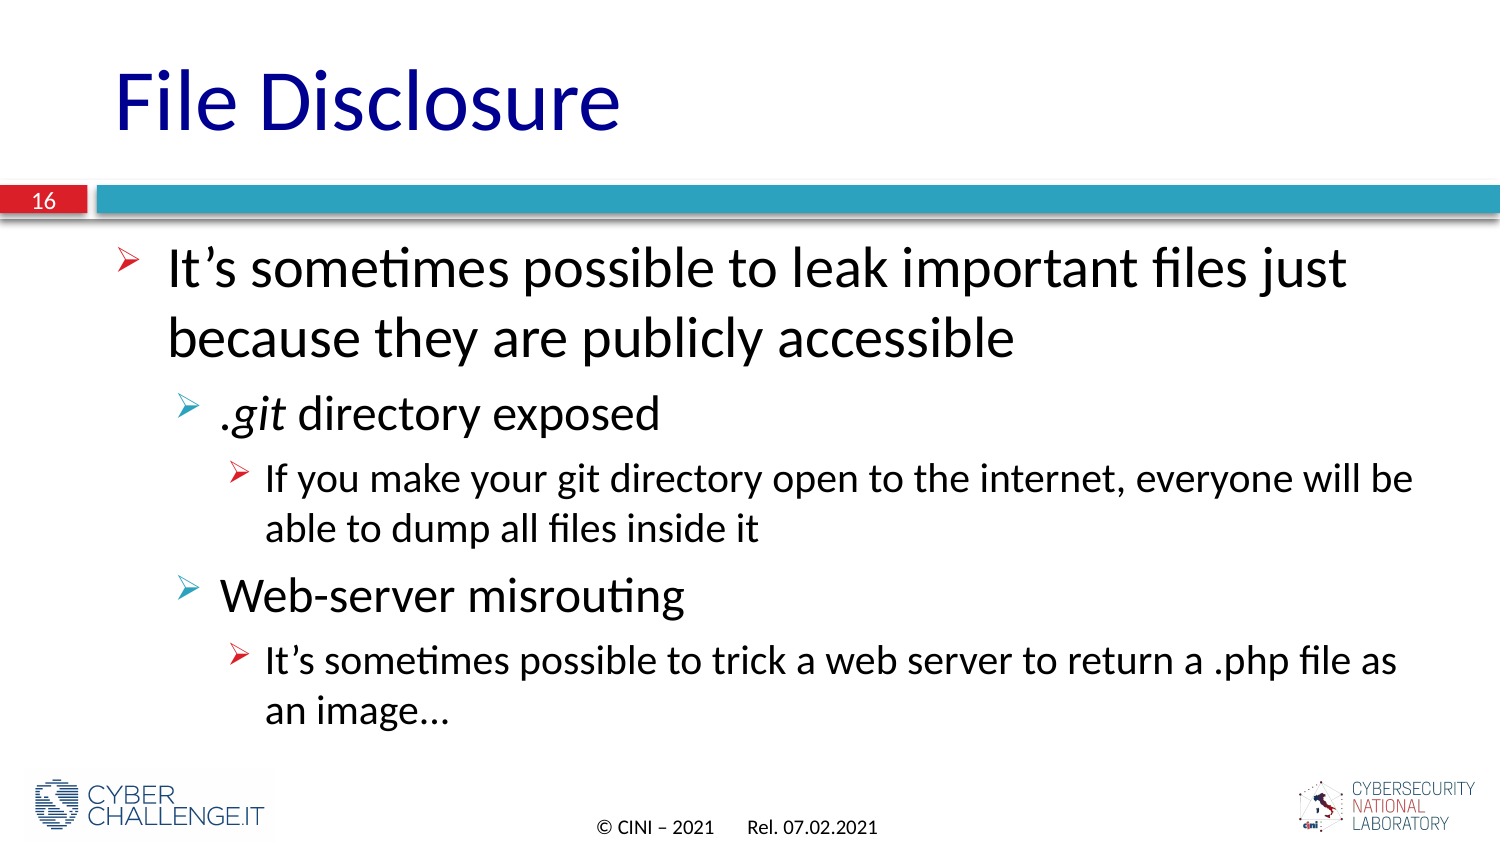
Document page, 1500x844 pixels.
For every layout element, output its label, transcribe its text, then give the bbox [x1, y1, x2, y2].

picture [24, 768, 275, 842]
list It’s sometimes possible to leak important files just because they are publicly accessible .git directory exposed If you make your git directory open to the internet, everyone will be able to dump all files inside it Web-server misrouting It’s sometimes possible to trick a web server to return a .php file as an image... [99, 221, 1438, 760]
picture [1299, 781, 1475, 832]
slide_number 16 [0, 184, 88, 215]
title File Disclosure [99, 19, 1438, 185]
